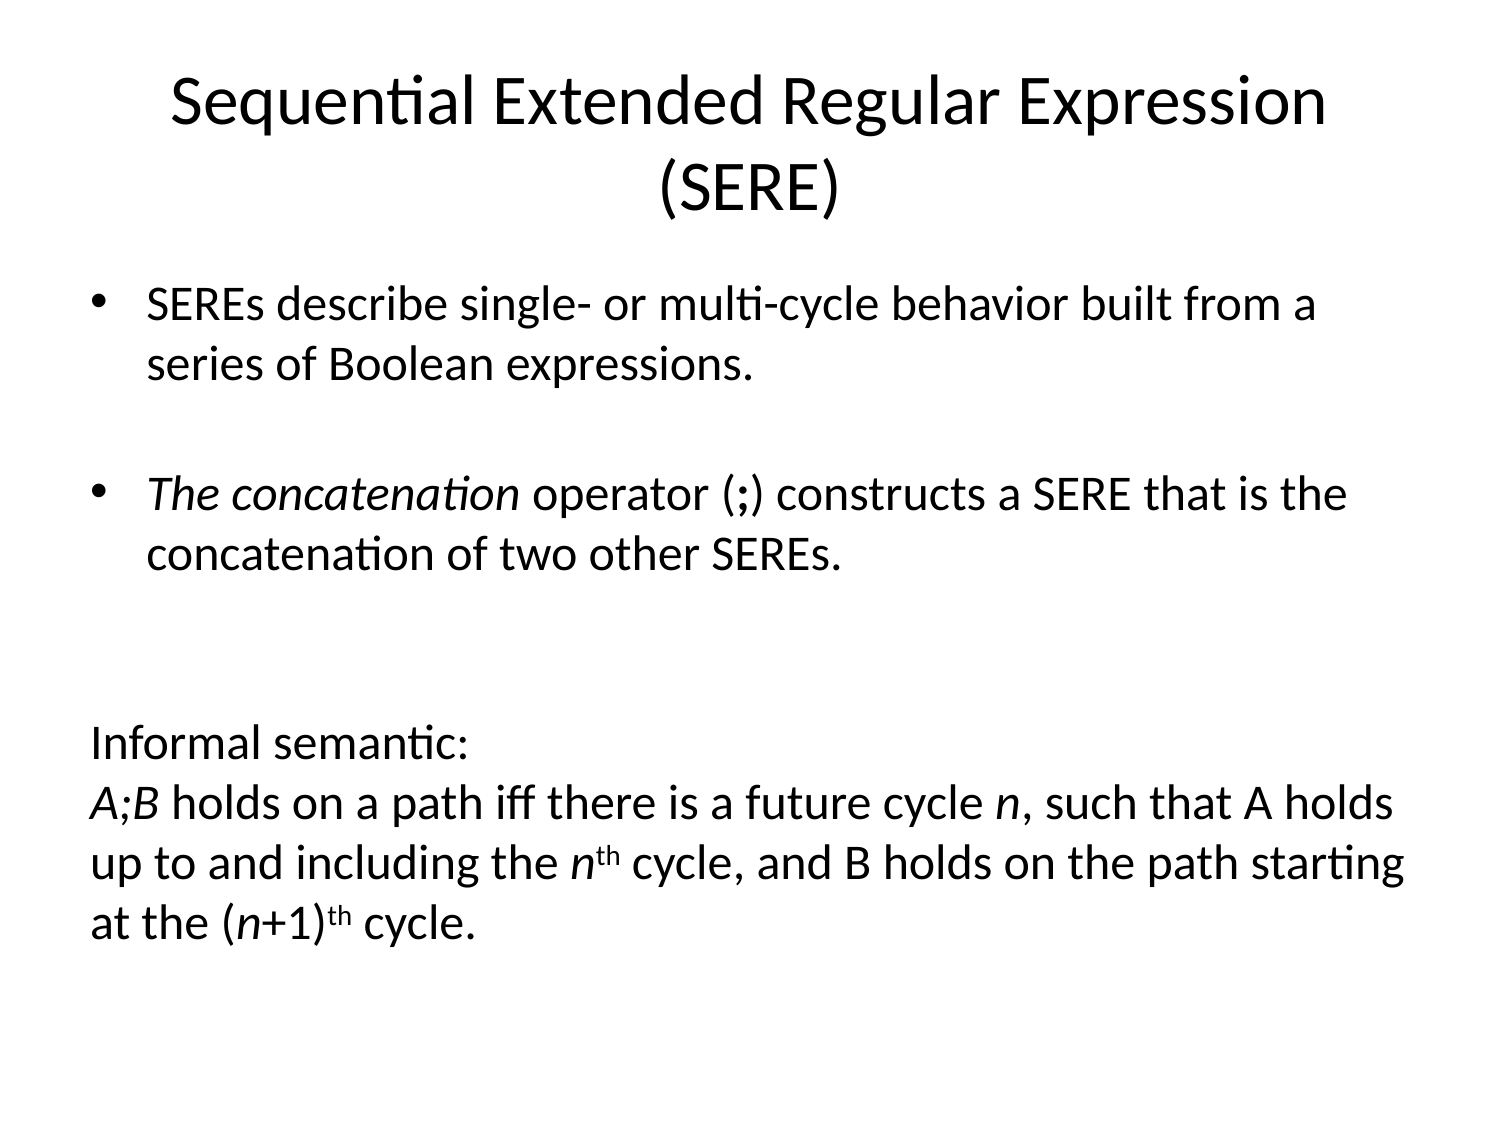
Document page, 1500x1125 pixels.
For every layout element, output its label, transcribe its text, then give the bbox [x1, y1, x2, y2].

title Sequential Extended Regular Expression (SERE) [75, 45, 1425, 233]
list SEREs describe single- or multi-cycle behavior built from a series of Boolean expressions. The concatenation operator (;) constructs a SERE that is the concatenation of two other SEREs. Informal semantic: A;B holds on a path iff there is a future cycle n, such that A holds up to and including the nth cycle, and B holds on the path starting at the (n+1)th cycle. [75, 262, 1425, 1005]
